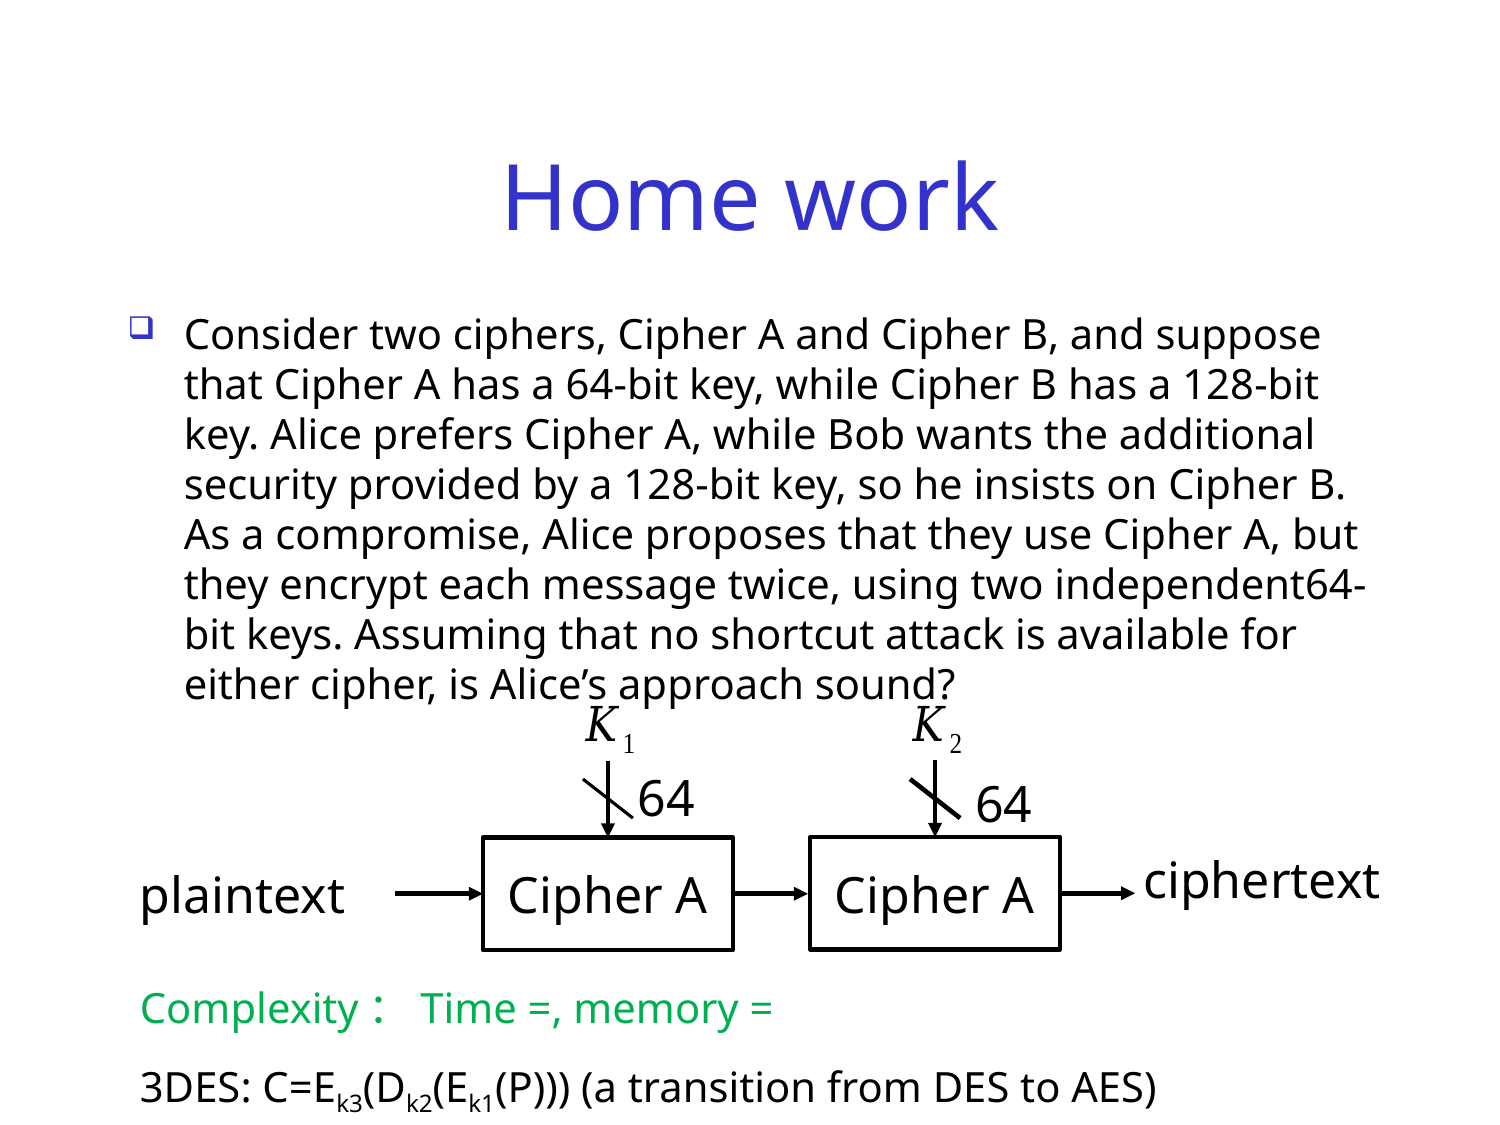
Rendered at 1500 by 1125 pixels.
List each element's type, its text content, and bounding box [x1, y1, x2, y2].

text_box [909, 778, 961, 819]
text_box plaintext [125, 855, 388, 931]
text_box 64 [960, 764, 1061, 840]
title Home work [112, 99, 1388, 288]
text_box 64 [623, 759, 724, 834]
text_box ciphertext [1128, 840, 1443, 916]
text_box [582, 778, 634, 819]
text_box Cipher A [808, 835, 1062, 952]
text_box Cipher A [481, 835, 735, 952]
list Consider two ciphers, Cipher A and Cipher B, and suppose that Cipher A has a 64-bit key, while Cipher B has a 128-bit key. Alice prefers Cipher A, while Bob wants the additional security provided by a 128-bit key, so he insists on Cipher B. As a compromise, Alice proposes that they use Cipher A, but they encrypt each message twice, using two independent64-bit keys. Assuming that no shortcut attack is available for either cipher, is Alice’s approach sound? [112, 299, 1388, 975]
